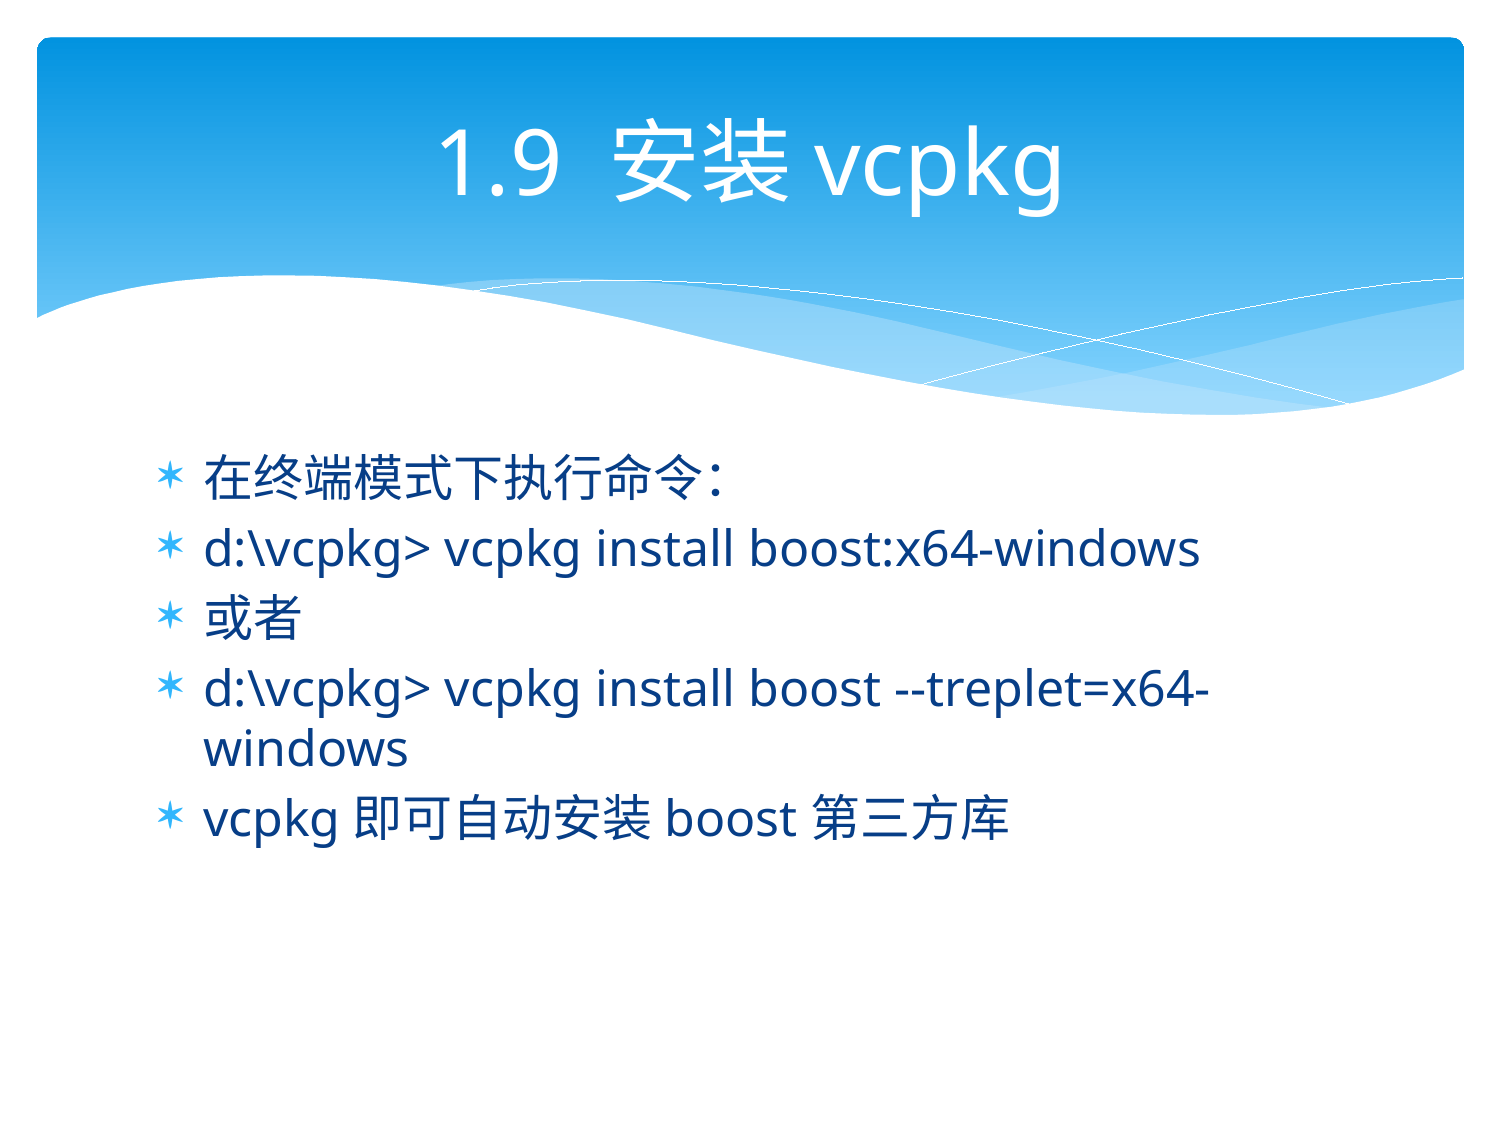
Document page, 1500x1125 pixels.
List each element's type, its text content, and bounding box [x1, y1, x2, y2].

list 在终端模式下执行命令： d:\vcpkg> vcpkg install boost:x64-windows 或者 d:\vcpkg> vcpkg install boost --treplet=x64-windows vcpkg即可自动安装boost第三方库 [143, 438, 1359, 1036]
title 1.9 安装vcpkg [75, 55, 1425, 261]
